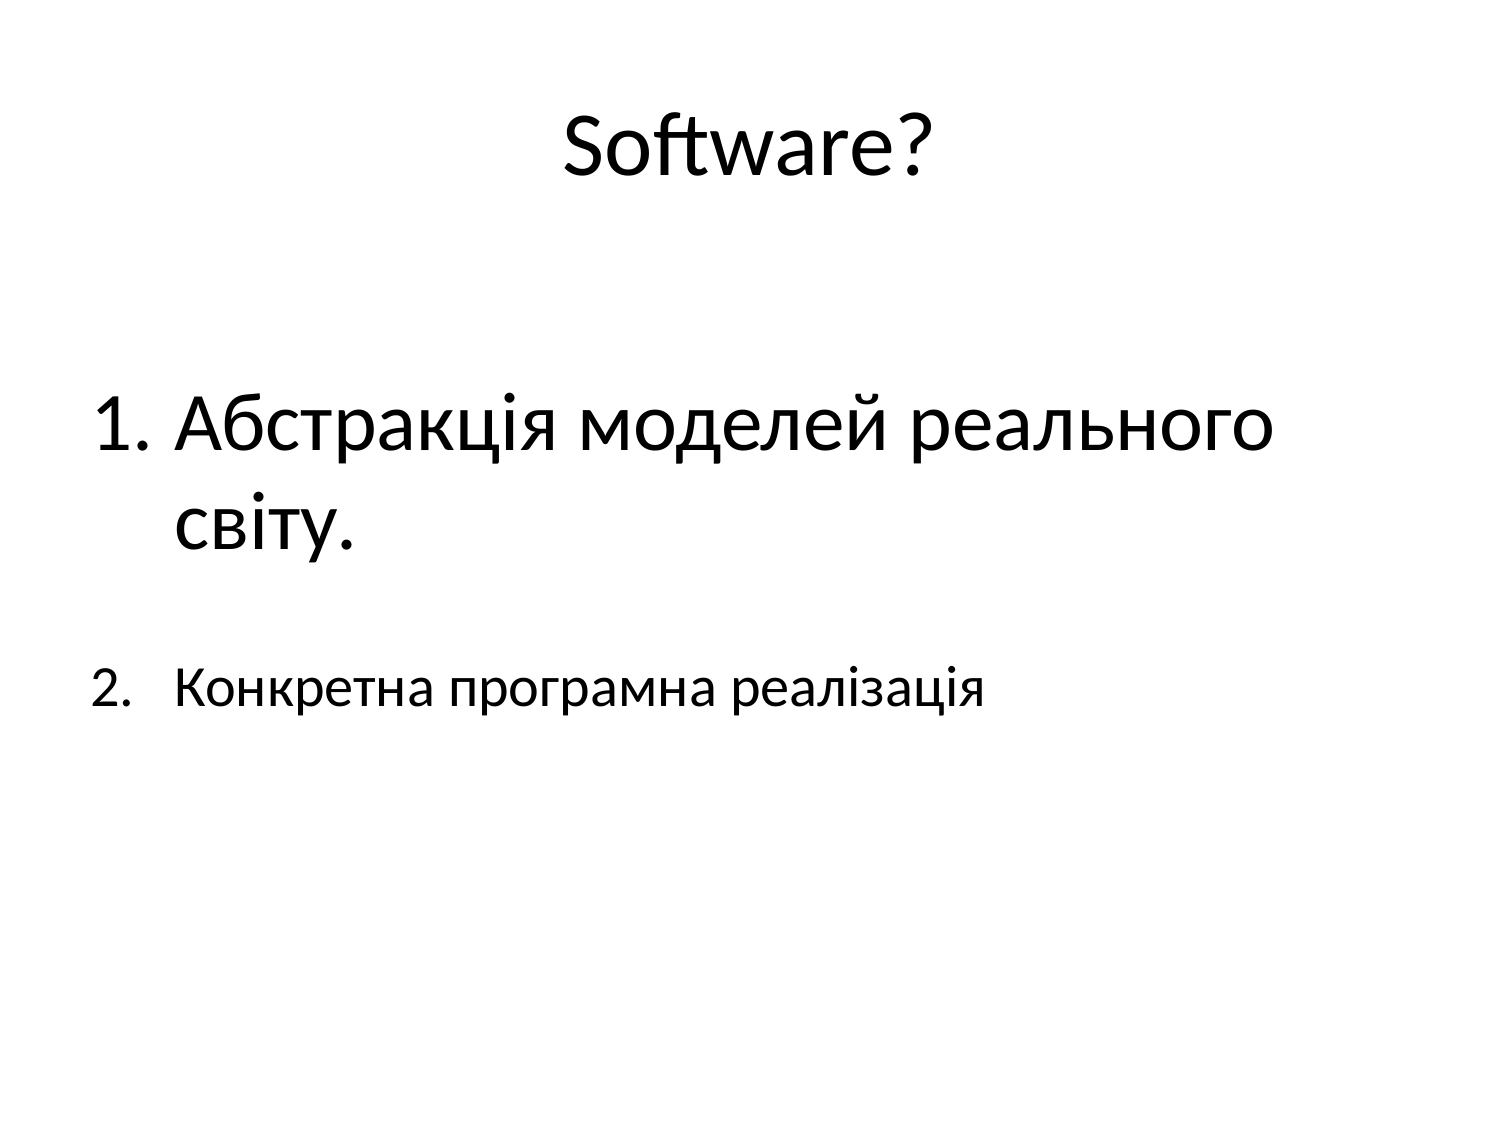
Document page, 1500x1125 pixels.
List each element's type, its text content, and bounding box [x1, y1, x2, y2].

title Software? [75, 45, 1425, 233]
list Абстракція моделей реального світу. Конкретна програмна реалізація [75, 262, 1425, 1005]
